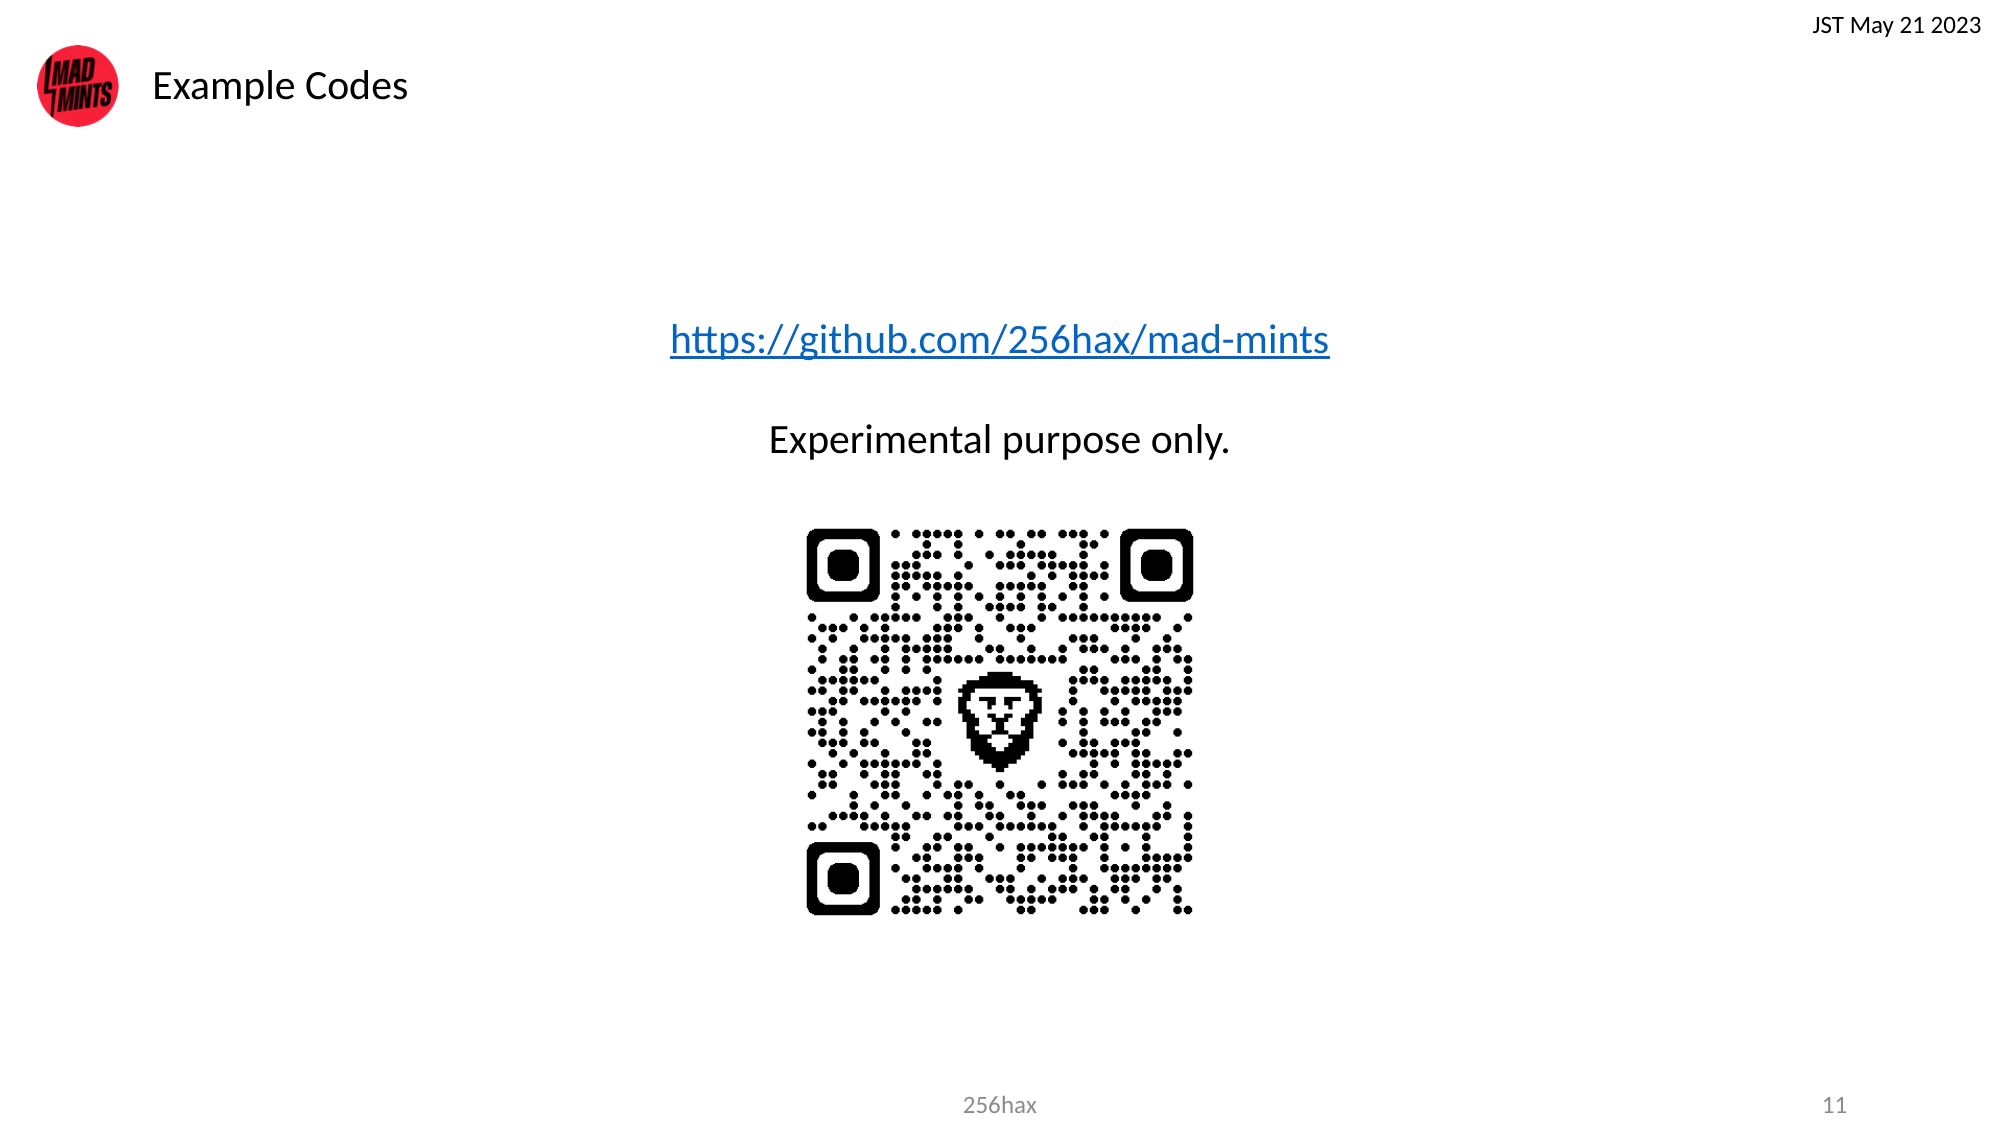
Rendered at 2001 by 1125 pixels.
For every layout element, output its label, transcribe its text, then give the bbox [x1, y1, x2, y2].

title Example Codes [137, 59, 1863, 112]
picture [37, 45, 119, 127]
text_box JST May 21 2023 [1759, 1, 1997, 54]
text_box https://github.com/256hax/mad-mints Experimental purpose only. [137, 304, 1863, 488]
slide_number 10 [1626, 1088, 1863, 1118]
picture [765, 487, 1235, 957]
footer 256hax [881, 1088, 1119, 1118]
